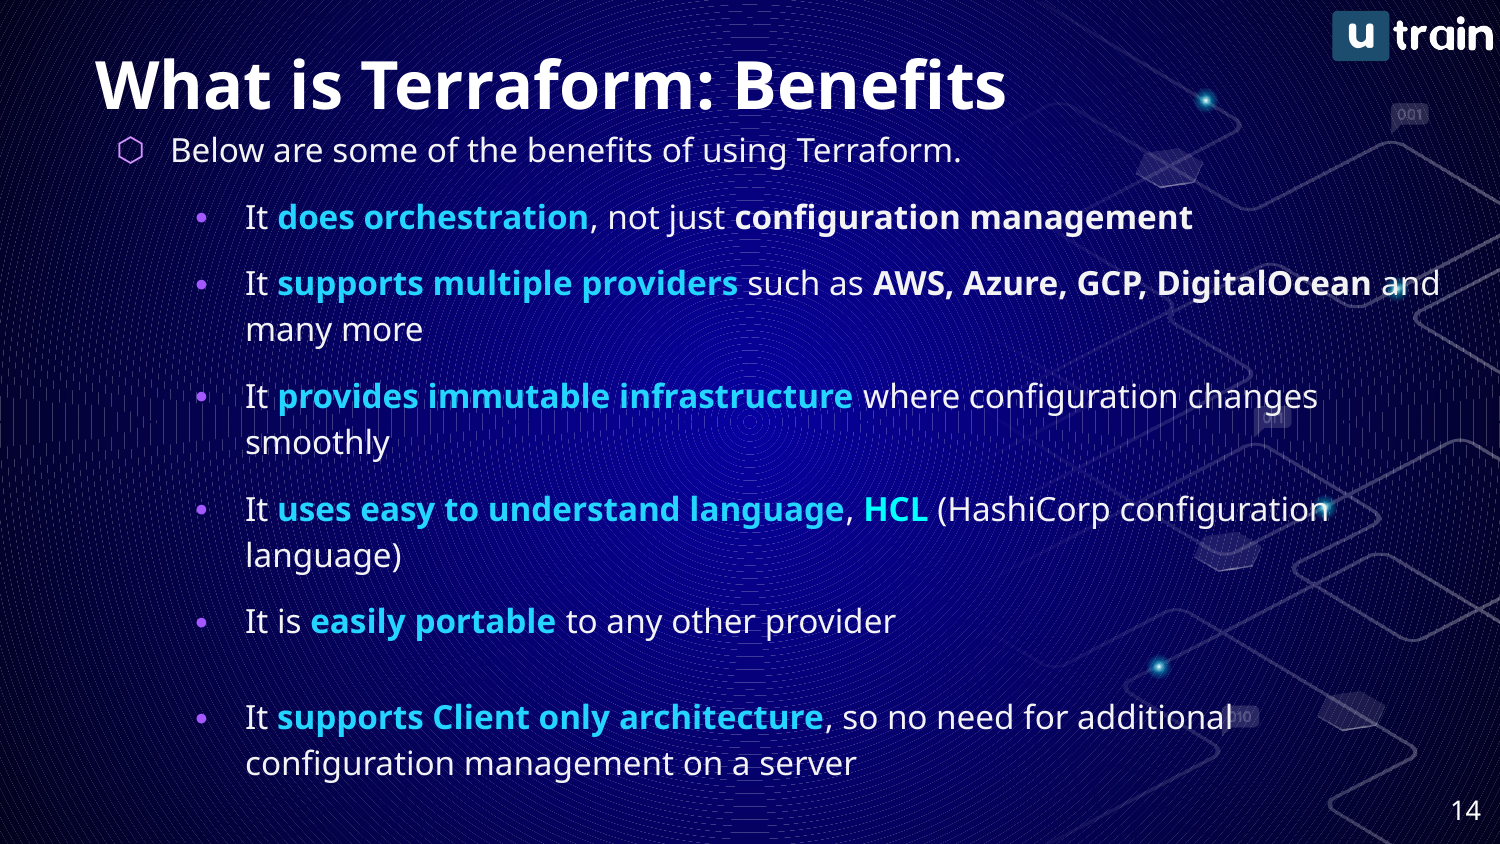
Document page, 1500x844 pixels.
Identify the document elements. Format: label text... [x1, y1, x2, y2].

list Below are some of the benefits of using Terraform. It does orchestration, not just configuration management It supports multiple providers such as AWS, Azure, GCP, DigitalOcean and many more It provides immutable infrastructure where configuration changes smoothly It uses easy to understand language, HCL (HashiCorp configuration language) It is easily portable to any other provider It supports Client only architecture, so no need for additional configuration management on a server [95, 123, 1444, 789]
picture [0, 0, 1500, 844]
slide_number ‹#› [1391, 779, 1482, 844]
title What is Terraform: Benefits [95, 30, 1342, 123]
